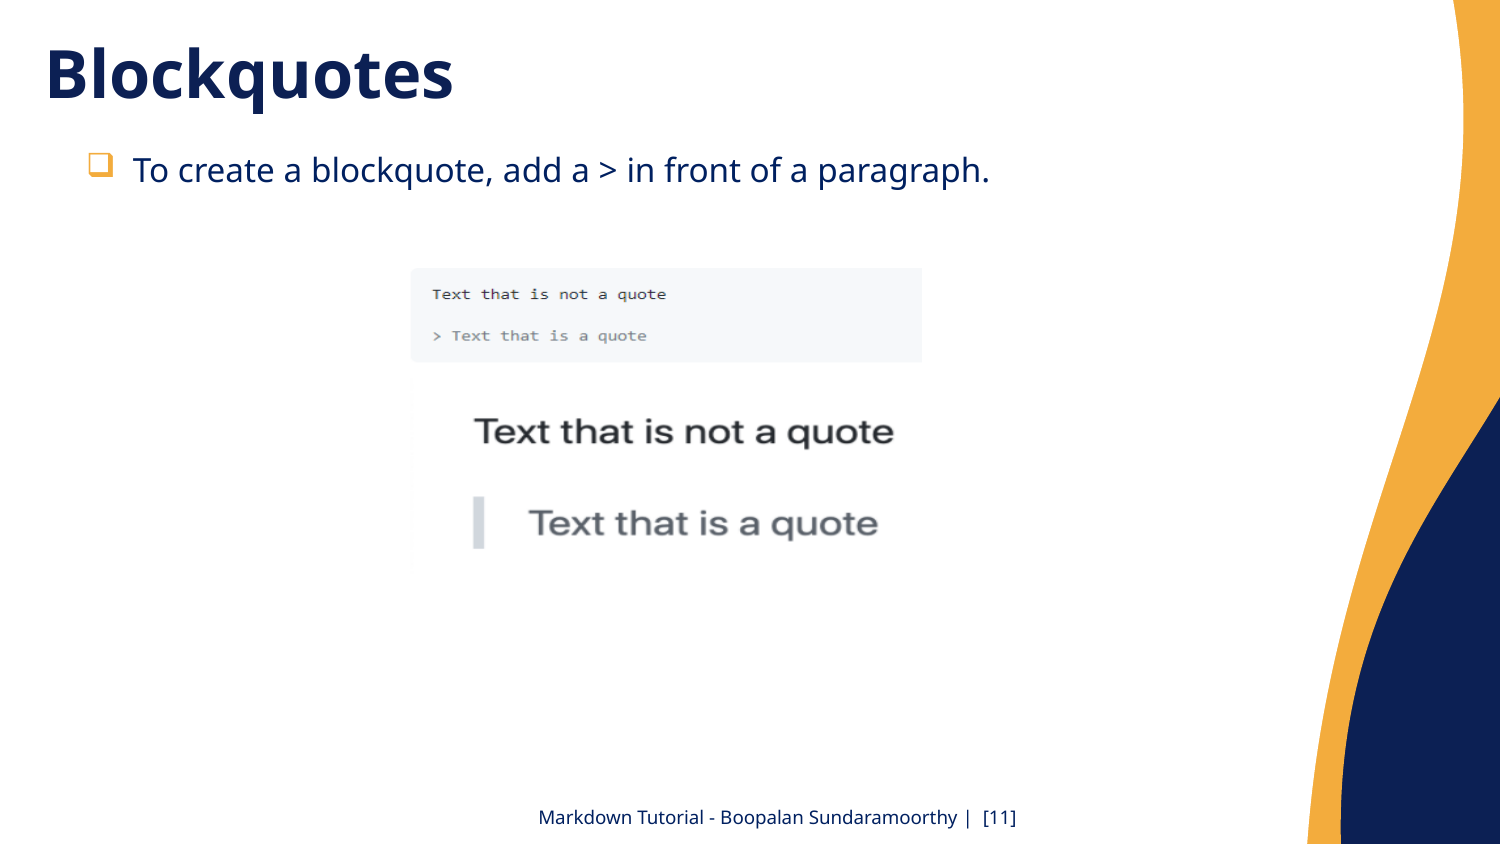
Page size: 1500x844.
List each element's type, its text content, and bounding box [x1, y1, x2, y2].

text_box Markdown Tutorial - Boopalan Sundaramoorthy | [11] [71, 779, 1459, 839]
picture [407, 268, 922, 576]
title Blockquotes [29, 32, 1294, 112]
text_box To create a blockquote, add a > in front of a paragraph. [71, 114, 1371, 316]
